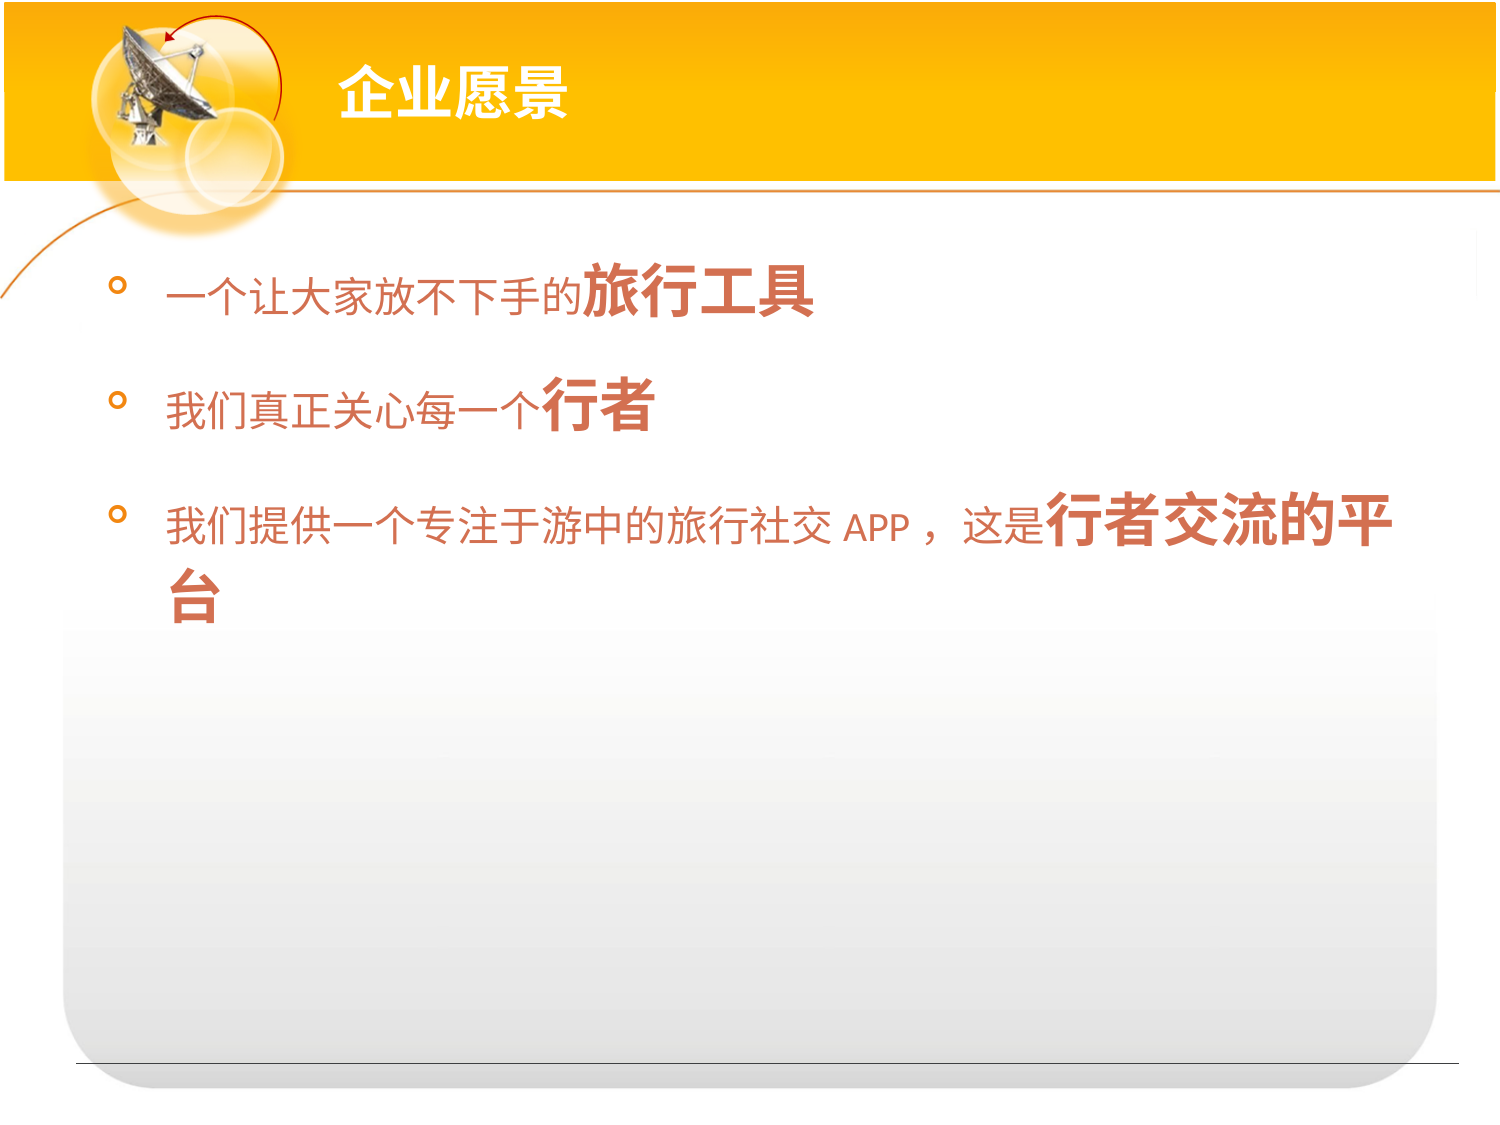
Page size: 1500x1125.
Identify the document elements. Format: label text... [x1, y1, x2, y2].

list 一个让大家放不下手的旅行工具 我们真正关心每一个行者 我们提供一个专注于游中的旅行社交APP，这是行者交流的平台 [91, 239, 1436, 1066]
title 企业愿景 [322, 43, 1214, 147]
picture [0, 14, 1500, 1100]
